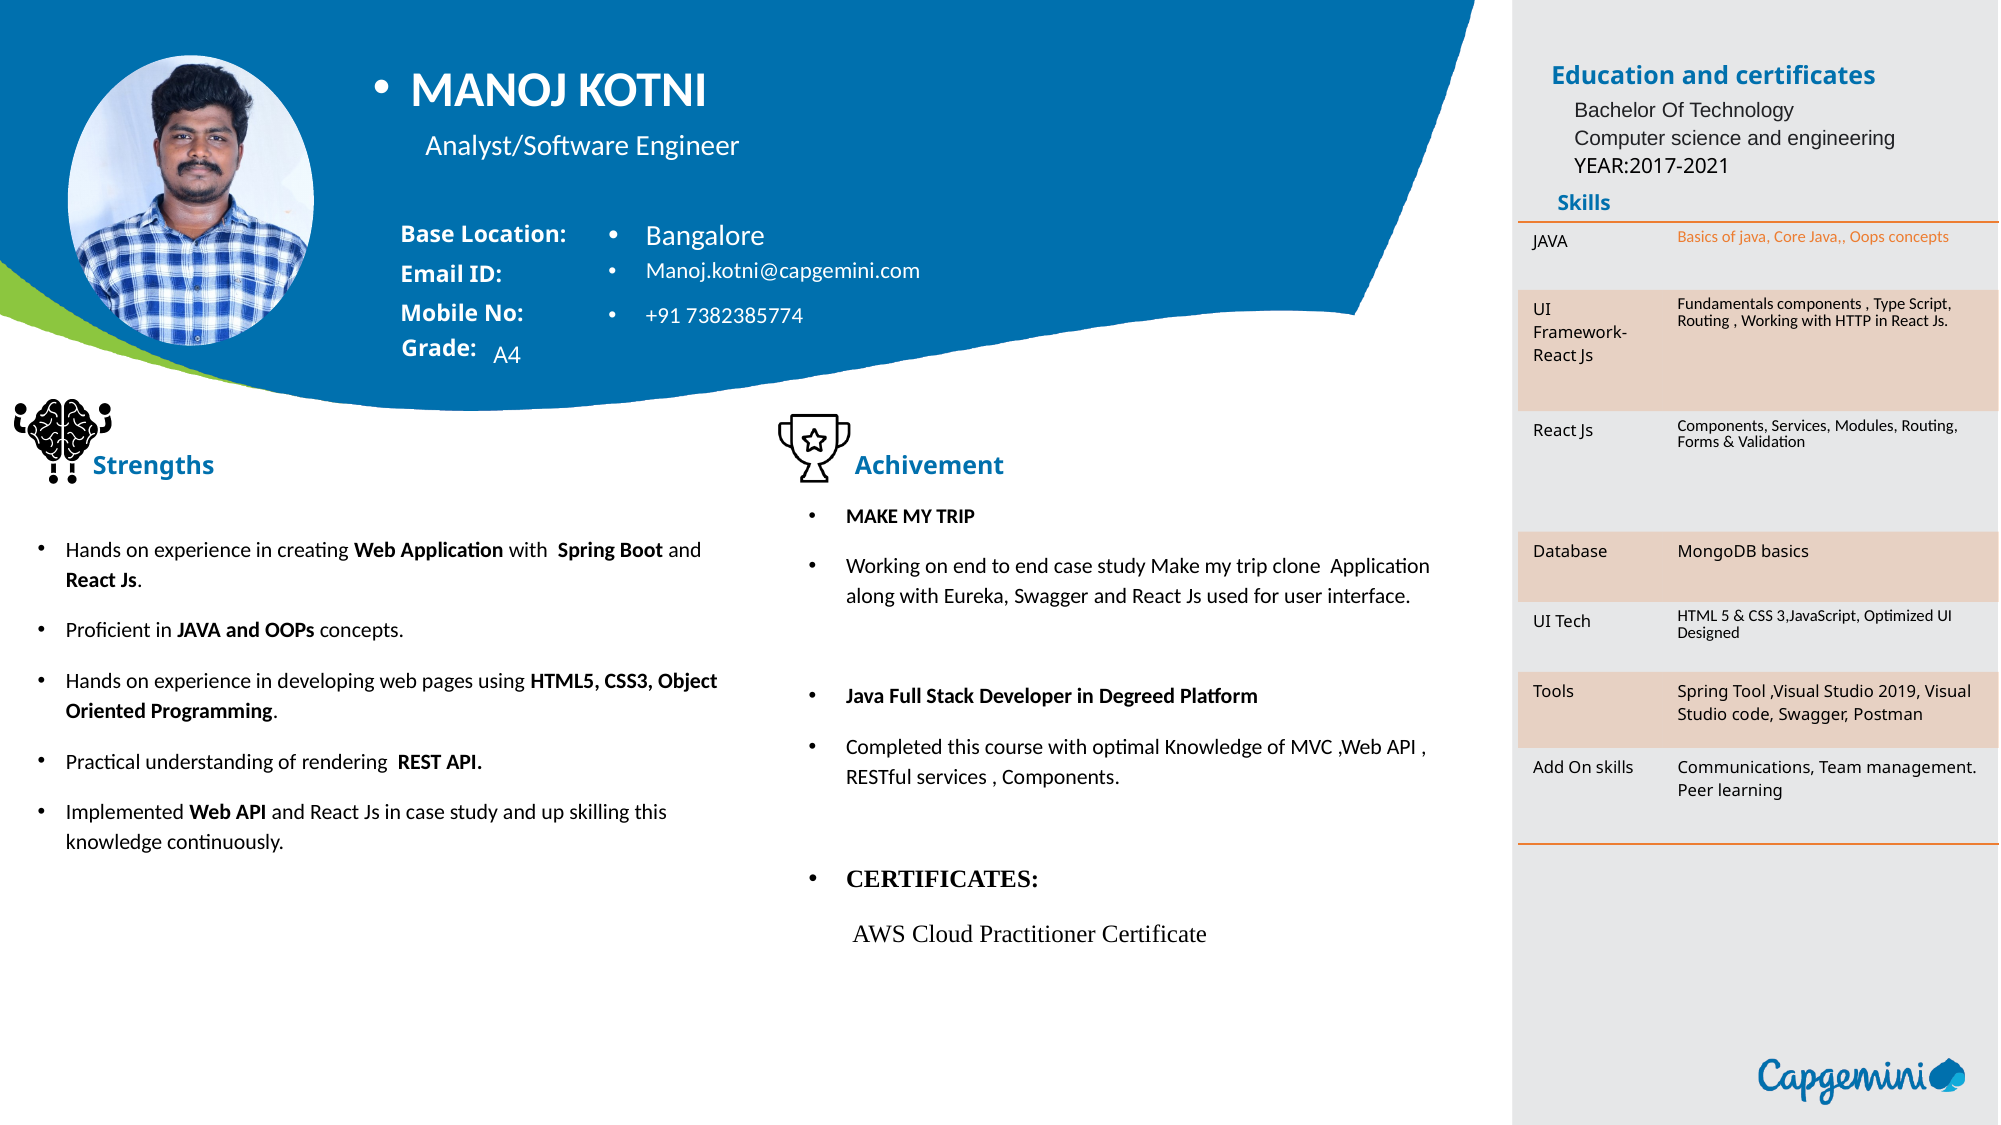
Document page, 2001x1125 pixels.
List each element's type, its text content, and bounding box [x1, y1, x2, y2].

table_cell Spring Tool ,Visual Studio 2019, Visual Studio code, Swagger, Postman [1662, 672, 1999, 748]
text_box Skills [1542, 182, 1626, 223]
table_header Basics of java, Core Java,, Oops concepts [1662, 223, 1999, 290]
table_cell Add On skills [1518, 748, 1662, 843]
list MAKE MY TRIP Working on end to end case study Make my trip clone Application along with Eureka, Swagger and React Js used for user interface. Java Full Stack Developer in Degreed Platform Completed this course with optimal Knowledge of MVC ,Web API , RESTful services , Components. CERTIFICATES: AWS Cloud Practitioner Certificate [793, 491, 1451, 1086]
list Bangalore [593, 212, 1007, 251]
list +91 7382385774 [593, 295, 985, 350]
table_cell Fundamentals components , Type Script, Routing , Working with HTTP in React Js. [1662, 290, 1999, 411]
text_box Bachelor Of Technology Computer science and engineering YEAR:2017-2021 [1559, 85, 1958, 186]
table_cell MongoDB basics [1662, 532, 1999, 602]
table_cell Database [1518, 532, 1662, 602]
table_cell UI Tech [1518, 602, 1662, 672]
table_cell React Js [1518, 411, 1662, 532]
list MANOJ KOTNI [357, 55, 1388, 154]
table_cell HTML 5 & CSS 3,JavaScript, Optimized UI Designed [1662, 602, 1999, 672]
picture [0, 0, 1998, 1125]
text_box A4 [493, 322, 884, 377]
table_cell UI Framework-React Js [1518, 290, 1662, 411]
table_cell Components, Services, Modules, Routing, Forms & Validation [1662, 411, 1999, 532]
list Hands on experience in creating Web Application with Spring Boot and React Js. Proficient in JAVA and OOPs concepts. Hands on experience in developing web pages using HTML5, CSS3, Object Oriented Programming. Practical understanding of rendering REST API. Implemented Web API and React Js in case study and up skilling this knowledge continuously. [37, 484, 738, 1086]
list Manoj.kotni@capgemini.com [593, 251, 1221, 277]
table_cell Communications, Team management. Peer learning [1662, 748, 1999, 843]
list Analyst/Software Engineer [410, 108, 1404, 162]
table_header JAVA [1518, 223, 1662, 290]
table_cell Tools [1518, 672, 1662, 748]
